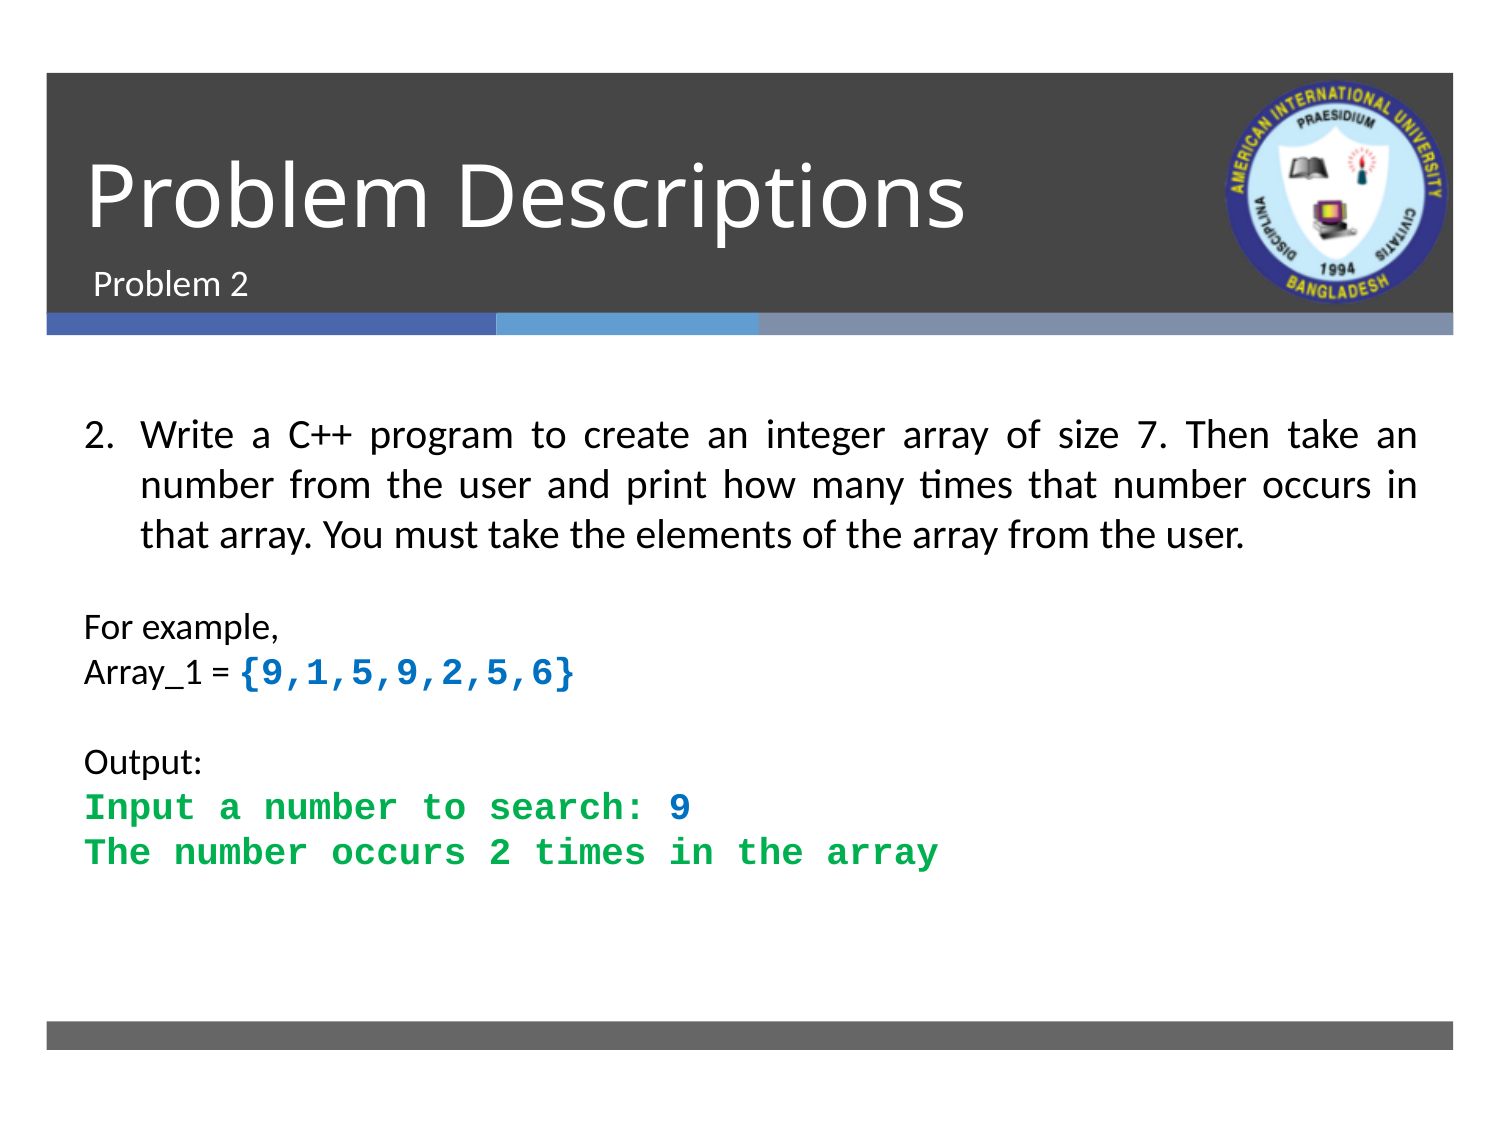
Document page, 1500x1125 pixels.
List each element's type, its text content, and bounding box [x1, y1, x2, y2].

picture [1351, 75, 1454, 310]
text_box Write a C++ program to create an integer array of size 7. Then take an number from the user and print how many times that number occurs in that array. You must take the elements of the array from the user. For example, Array_1 = {9,1,5,9,2,5,6} Output: Input a number to search: 9 The number occurs 2 times in the array [69, 399, 1434, 880]
subtitle Problem 2 [78, 251, 1351, 331]
title Problem Descriptions [69, 73, 1351, 253]
